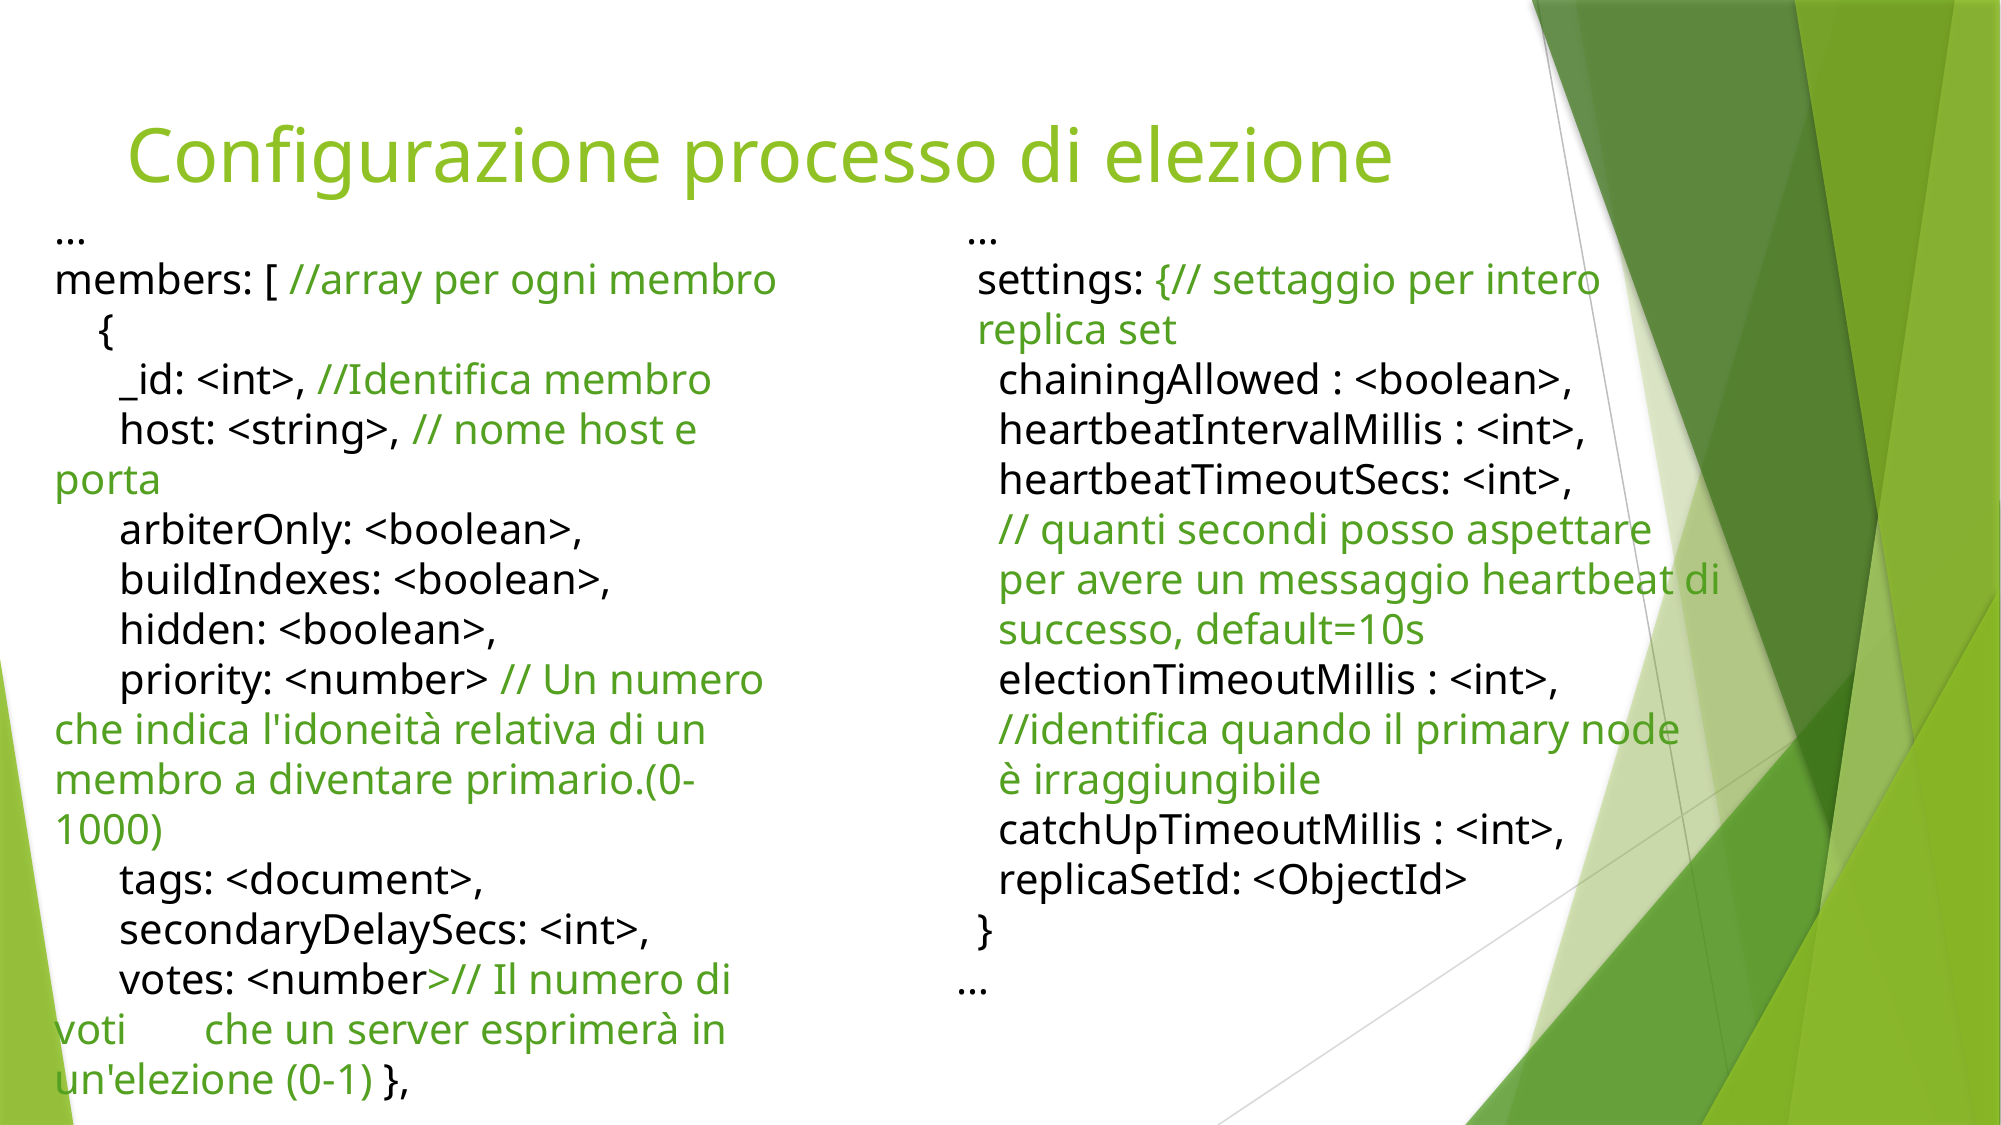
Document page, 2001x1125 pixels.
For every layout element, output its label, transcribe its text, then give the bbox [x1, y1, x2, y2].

title Configurazione processo di elezione [111, 99, 1522, 221]
text_box … members: [ //array per ogni membro { _id: <int>, //Identifica membro host: <string>, // nome host e porta arbiterOnly: <boolean>, buildIndexes: <boolean>, hidden: <boolean>, priority: <number> // Un numero che indica l'idoneità relativa di un membro a diventare primario.(0- 1000) tags: <document>, secondaryDelaySecs: <int>, votes: <number>// Il numero di voti che un server esprimerà in un'elezione (0-1) }, ... [40, 195, 829, 1125]
text_box … settings: {// settaggio per intero replica set chainingAllowed : <boolean>, heartbeatIntervalMillis : <int>, heartbeatTimeoutSecs: <int>, // quanti secondi posso aspettare per avere un messaggio heartbeat di successo, default=10s electionTimeoutMillis : <int>, //identifica quando il primary node è irraggiungibile catchUpTimeoutMillis : <int>, replicaSetId: <ObjectId> } … [941, 195, 1748, 1011]
